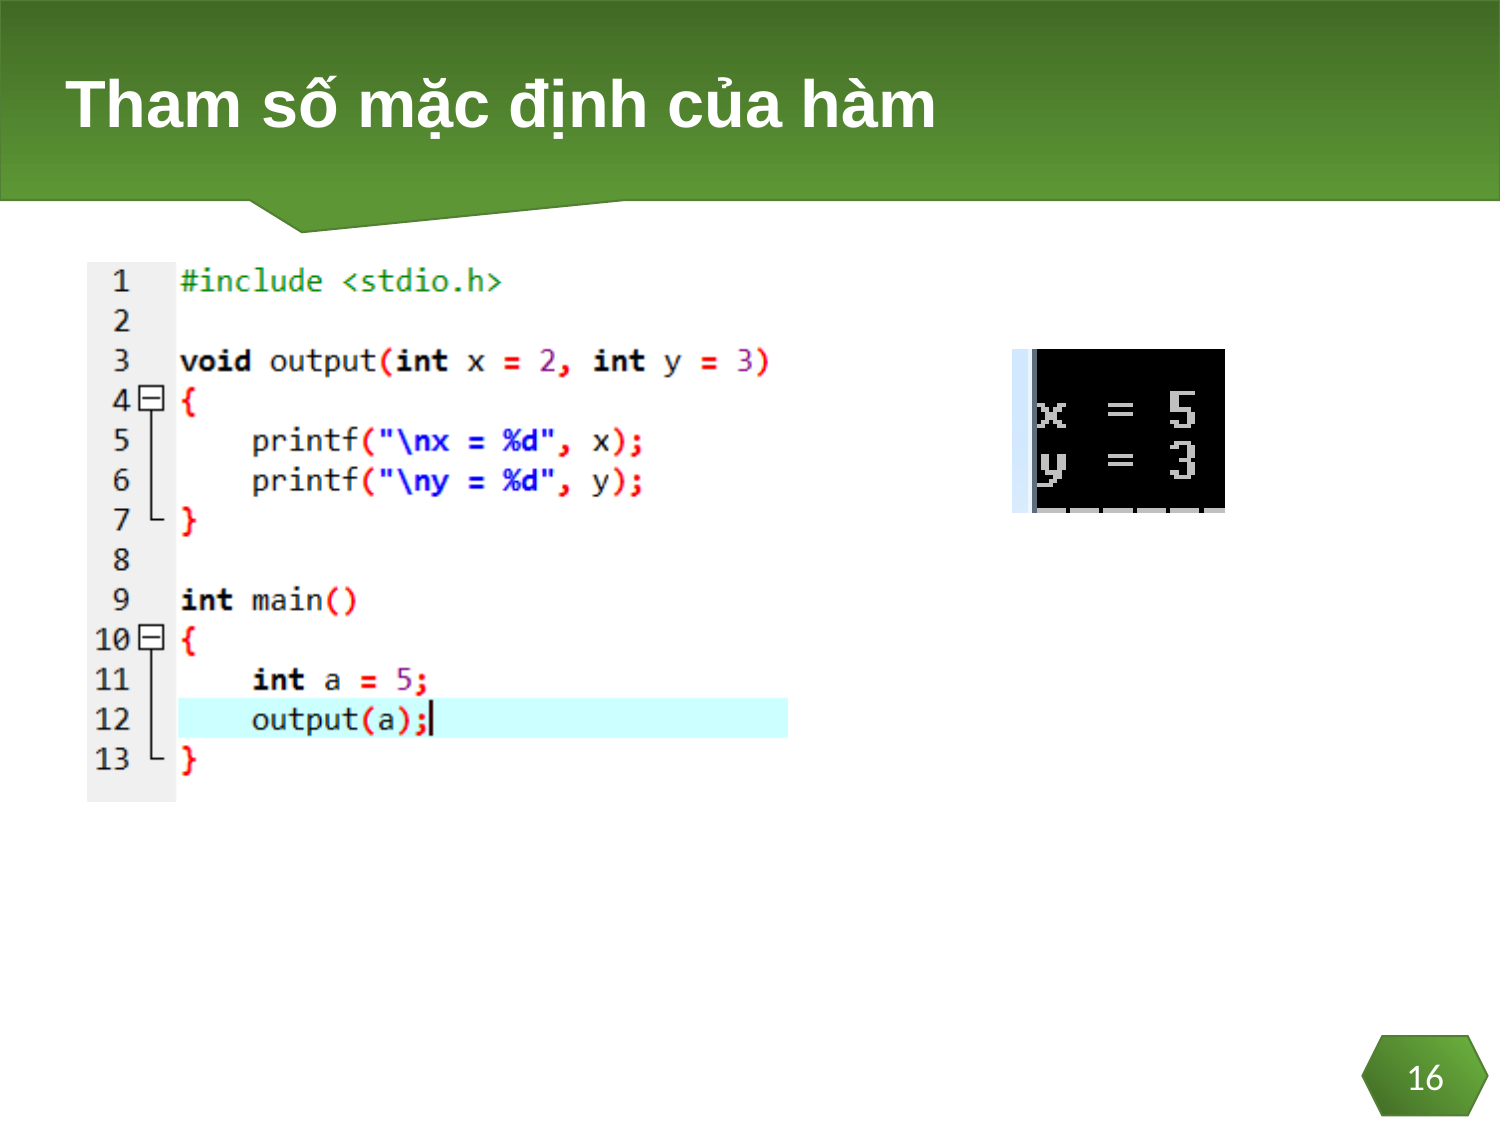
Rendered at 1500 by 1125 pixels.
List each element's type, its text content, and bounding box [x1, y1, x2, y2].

picture [87, 262, 788, 802]
picture [1012, 349, 1225, 513]
title Tham số mặc định của hàm [50, 12, 1463, 200]
